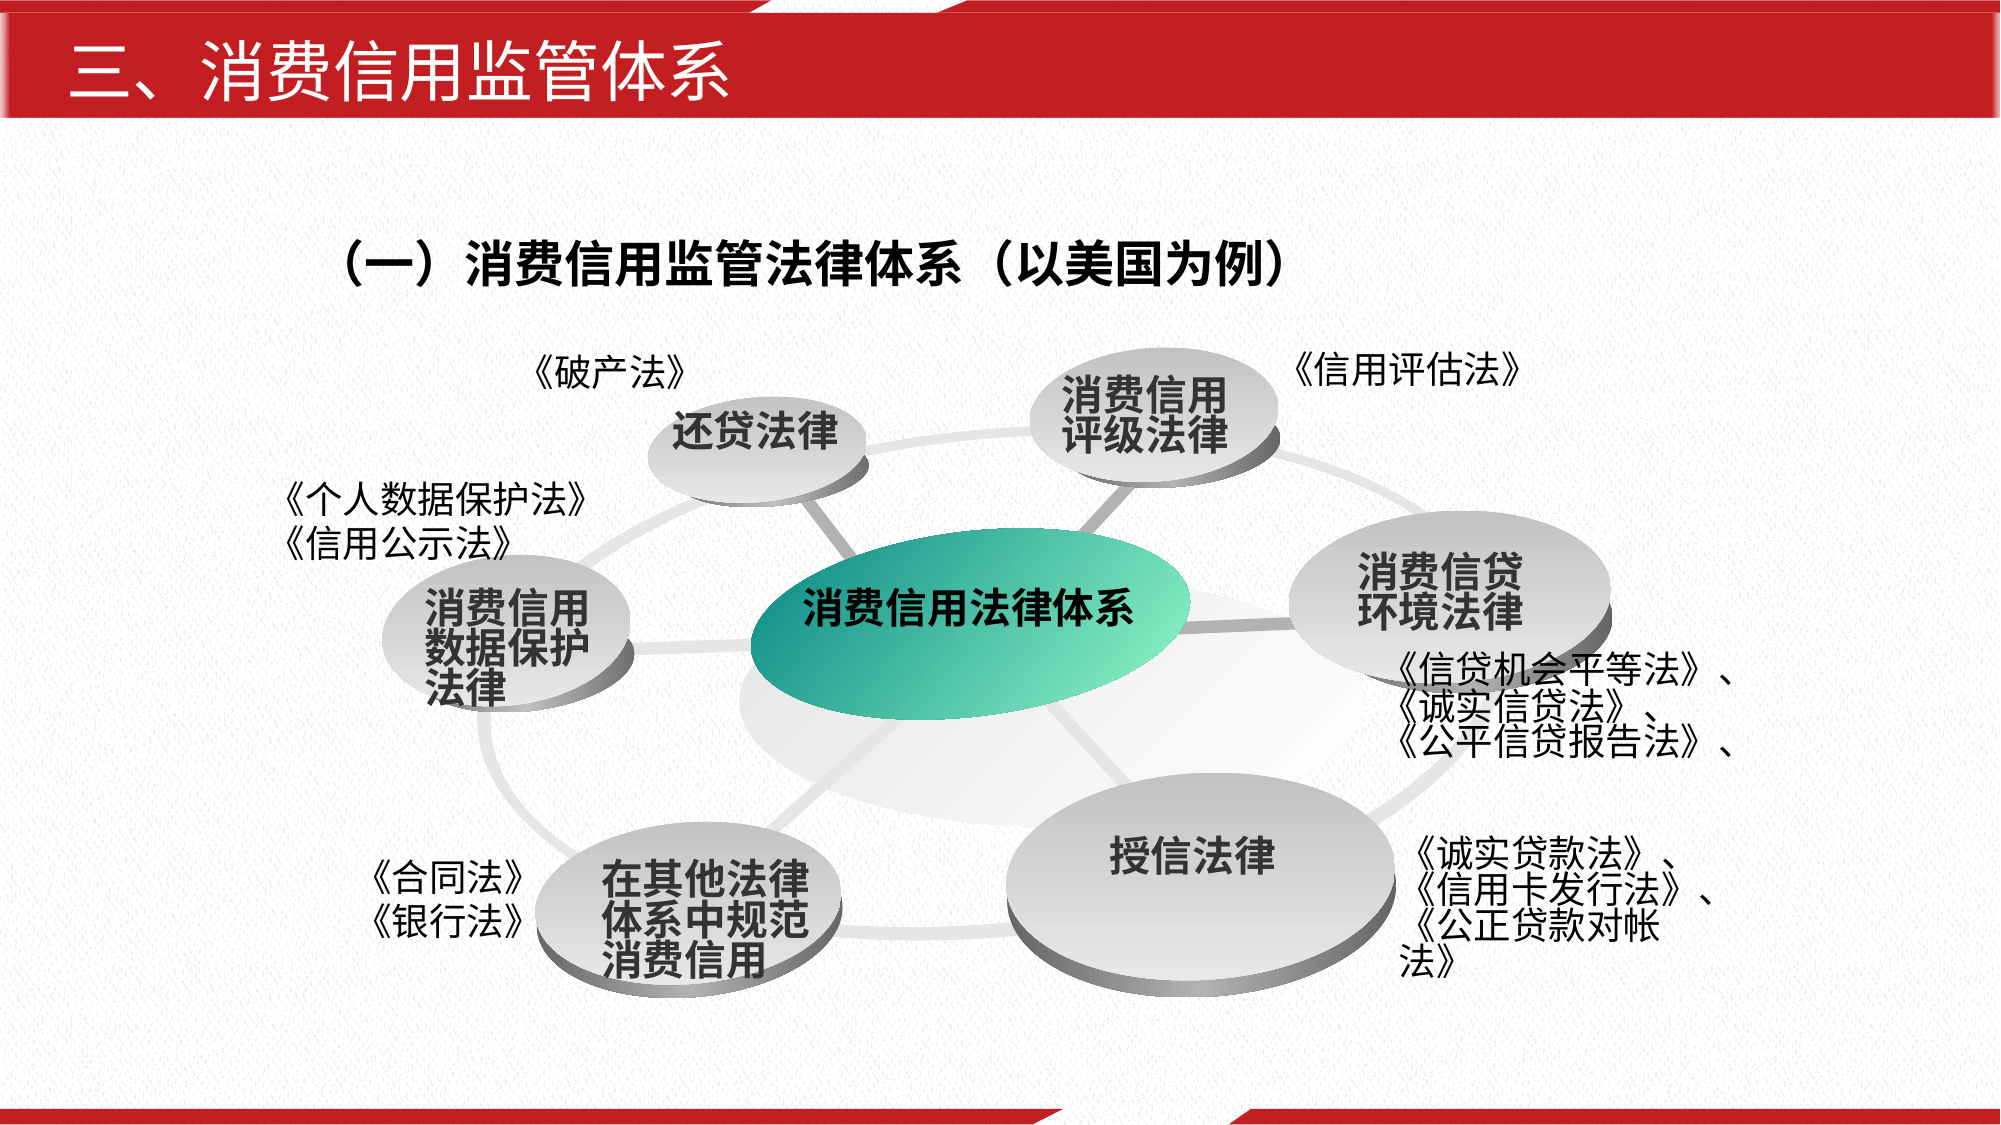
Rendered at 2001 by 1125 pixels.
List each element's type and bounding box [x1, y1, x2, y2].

picture [0, 12, 2000, 118]
text_box [249, 195, 1750, 998]
text_box [0, 118, 2000, 1125]
text_box [0, 0, 2000, 12]
